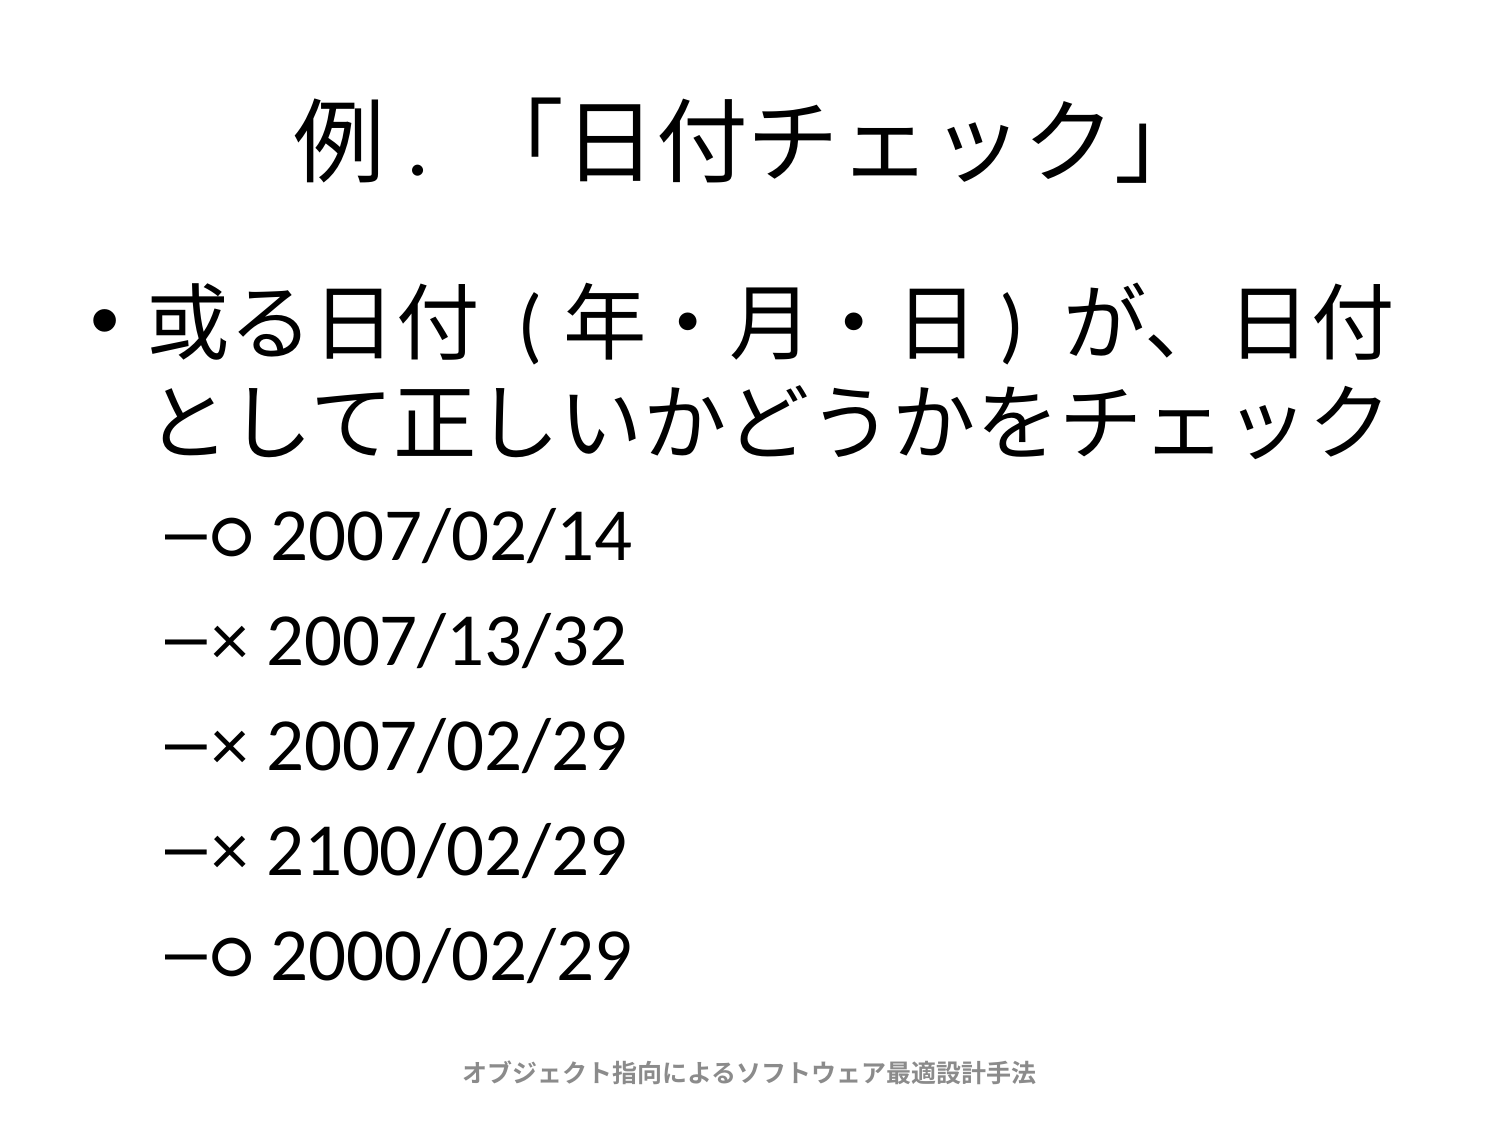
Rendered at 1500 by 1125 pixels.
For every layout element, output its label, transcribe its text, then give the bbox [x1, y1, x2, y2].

title 例. 「日付チェック」 [74, 44, 1426, 233]
list 或る日付 (年・月・日) が、日付として正しいかどうかをチェック ○ 2007/02/14 × 2007/13/32 × 2007/02/29 × 2100/02/29 ○ 2000/02/29 [74, 262, 1426, 1006]
footer オブジェクト指向によるソフトウェア最適設計手法 [281, 1042, 1219, 1103]
